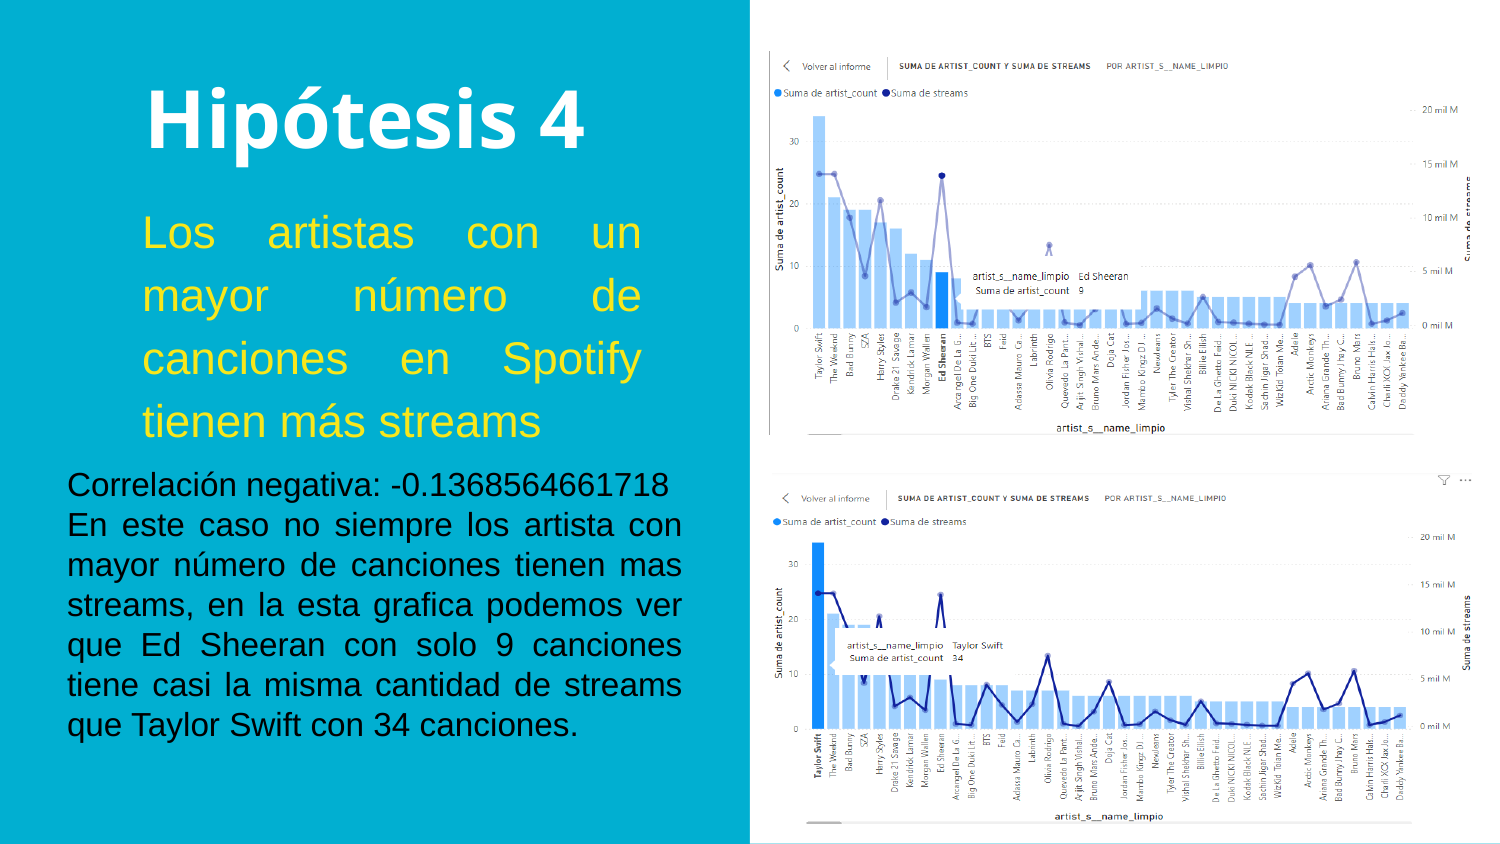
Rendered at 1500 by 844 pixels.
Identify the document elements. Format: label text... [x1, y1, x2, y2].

picture [769, 51, 1470, 435]
picture [772, 473, 1473, 825]
text_box Correlación negativa: -0.1368564661718 En este caso no siempre los artista con mayor número de canciones tienen mas streams, en la esta grafica podemos ver que Ed Sheeran con solo 9 canciones tiene casi la misma cantidad de streams que Taylor Swift con 34 canciones. [52, 448, 699, 759]
title Hipótesis 4 [43, 51, 708, 180]
subtitle Los artistas con un mayor número de canciones en Spotify tienen más streams [52, 179, 658, 448]
